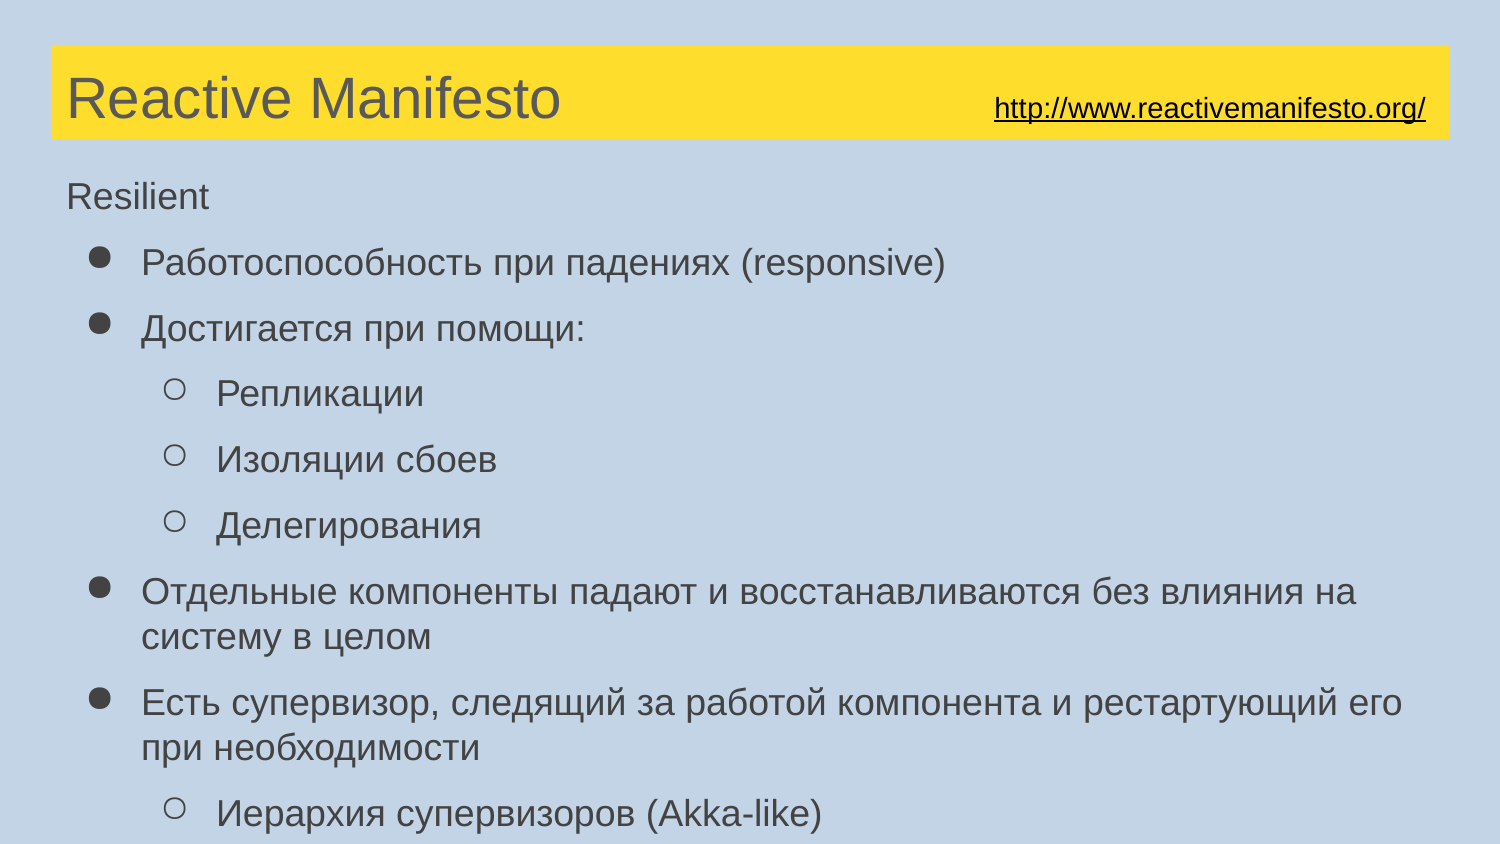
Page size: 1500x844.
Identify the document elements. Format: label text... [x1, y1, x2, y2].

text_box http://www.reactivemanifesto.org/ [702, 45, 1450, 140]
text_box Resilient Работоспособность при падениях (responsive) Достигается при помощи: Репликации Изоляции сбоев Делегирования Отдельные компоненты падают и восстанавливаются без влияния на систему в целом Есть супервизор, следящий за работой компонента и рестартующий его при необходимости Иерархия супервизоров (Akka-like) Выбор супервизора в зависимости от серьезности ошибки Клиенты компонента об этом не заботятся [51, 156, 1449, 818]
title Reactive Manifesto [51, 45, 702, 140]
